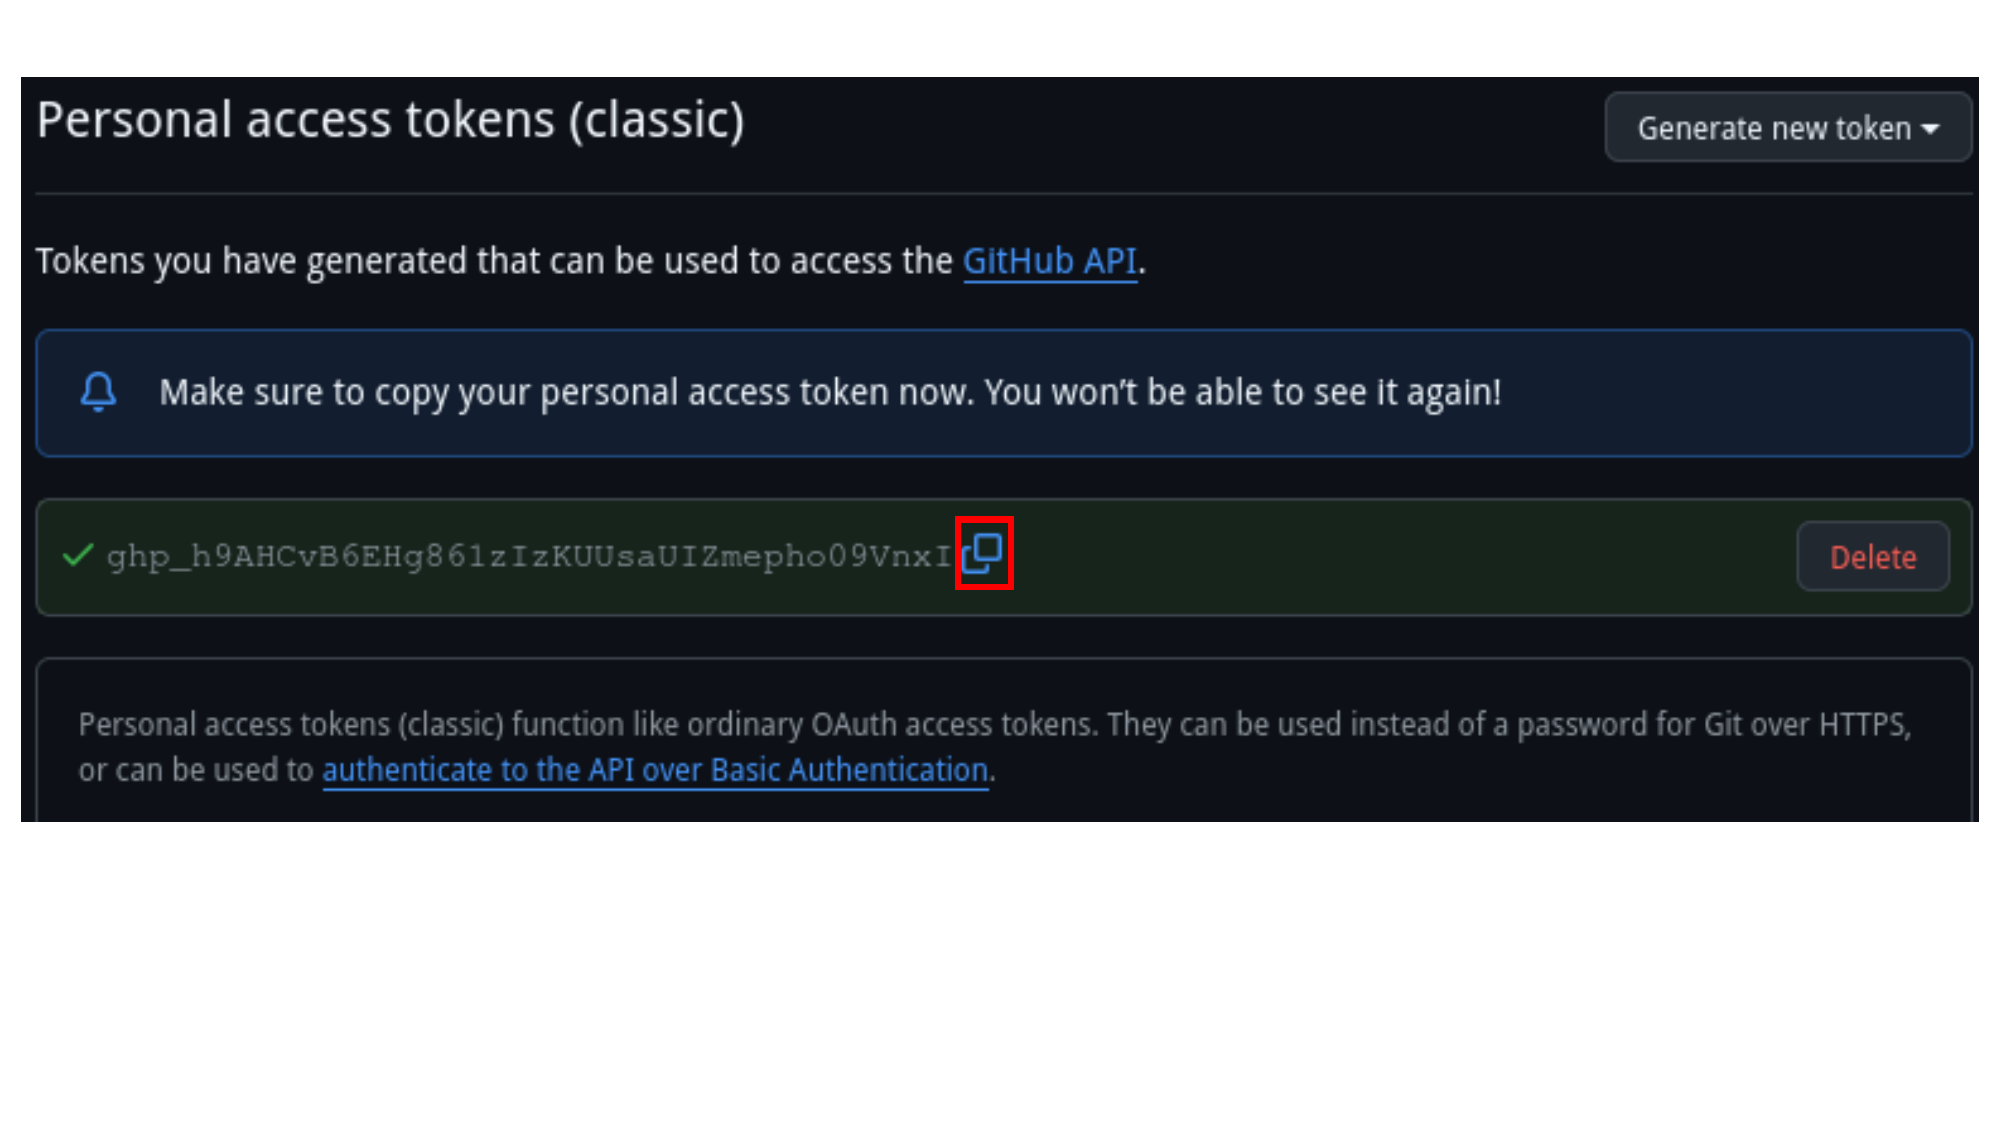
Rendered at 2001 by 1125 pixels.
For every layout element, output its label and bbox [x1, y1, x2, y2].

picture [21, 77, 1979, 822]
